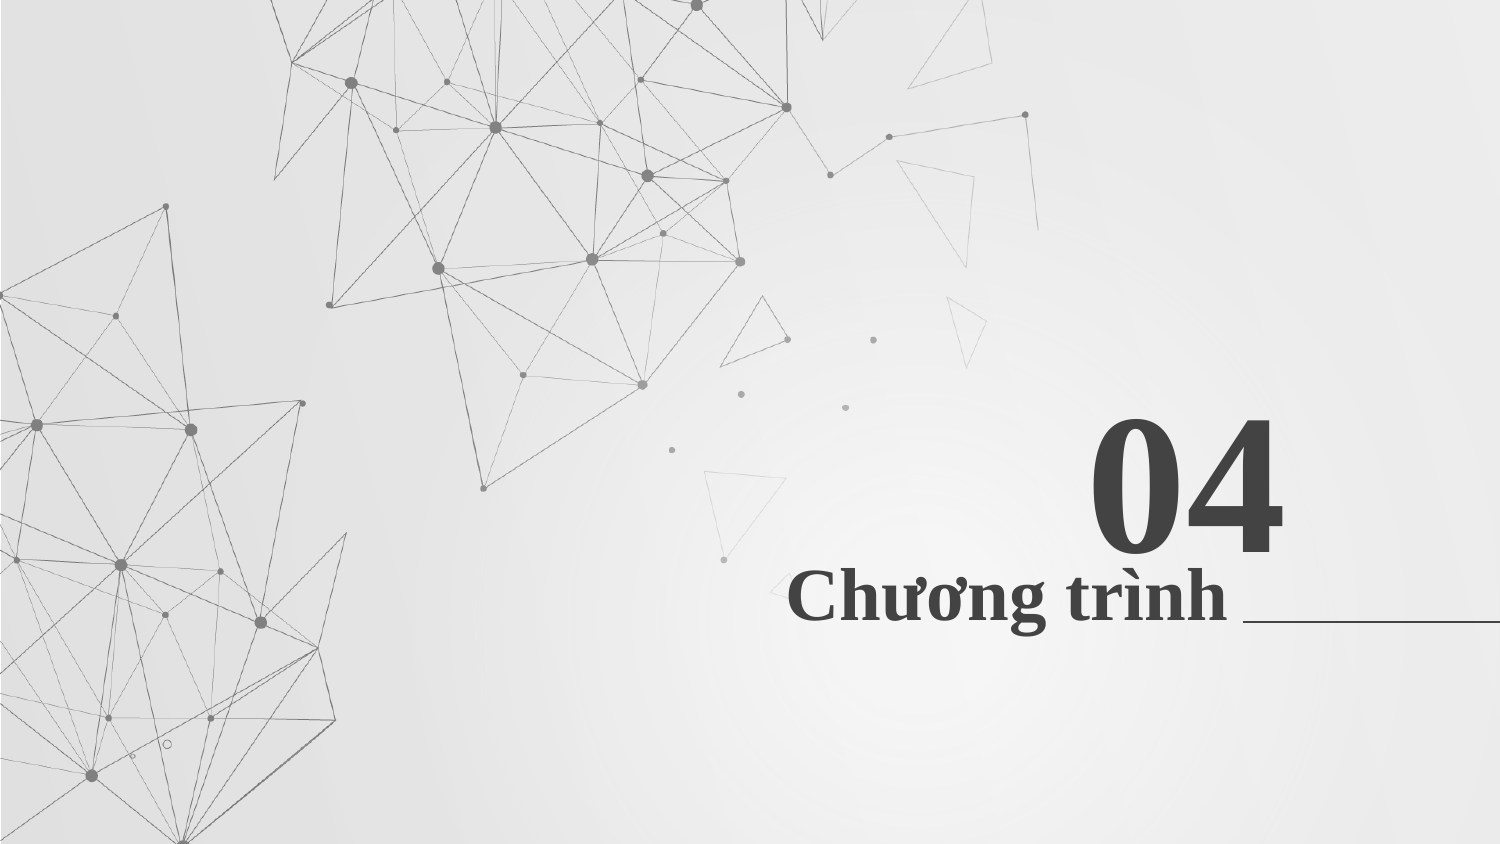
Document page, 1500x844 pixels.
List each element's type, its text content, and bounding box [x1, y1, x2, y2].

title Chương trình [390, 496, 1244, 685]
picture [0, 0, 1500, 844]
title 04 [812, 410, 1302, 535]
